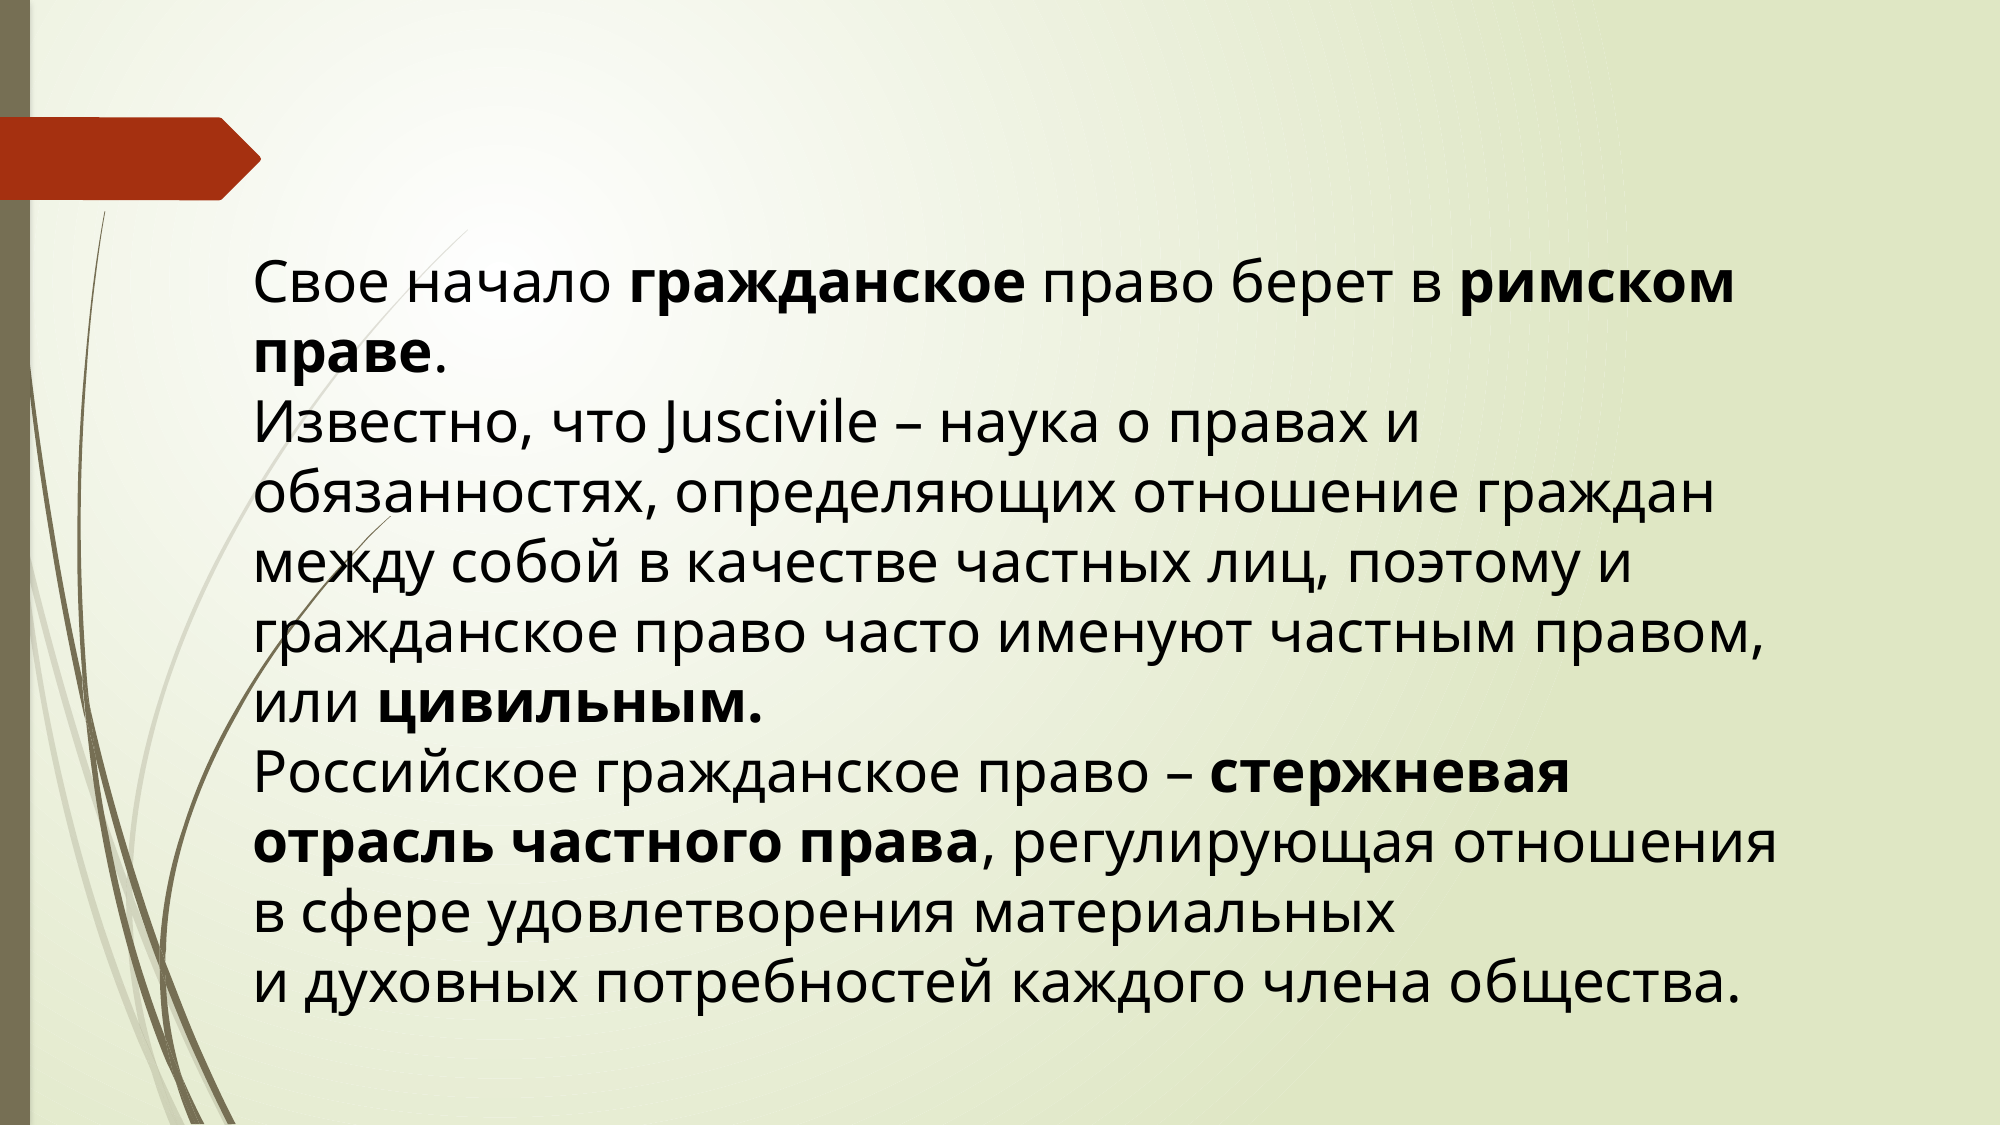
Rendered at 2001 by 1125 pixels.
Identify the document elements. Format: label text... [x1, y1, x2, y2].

text_box Свое начало гражданское право берет в римском праве. Известно, что Juscivile – наука о правах и обязанностях, определяющих отношение граждан между собой в качестве частных лиц, поэтому и гражданское право часто именуют частным правом, или цивильным. Российское гражданское право – стержневая отрасль частного права, регулирующая отношения в сфере удовлетворения материальных и духовных потребностей каждого члена общества. [237, 236, 1815, 1022]
